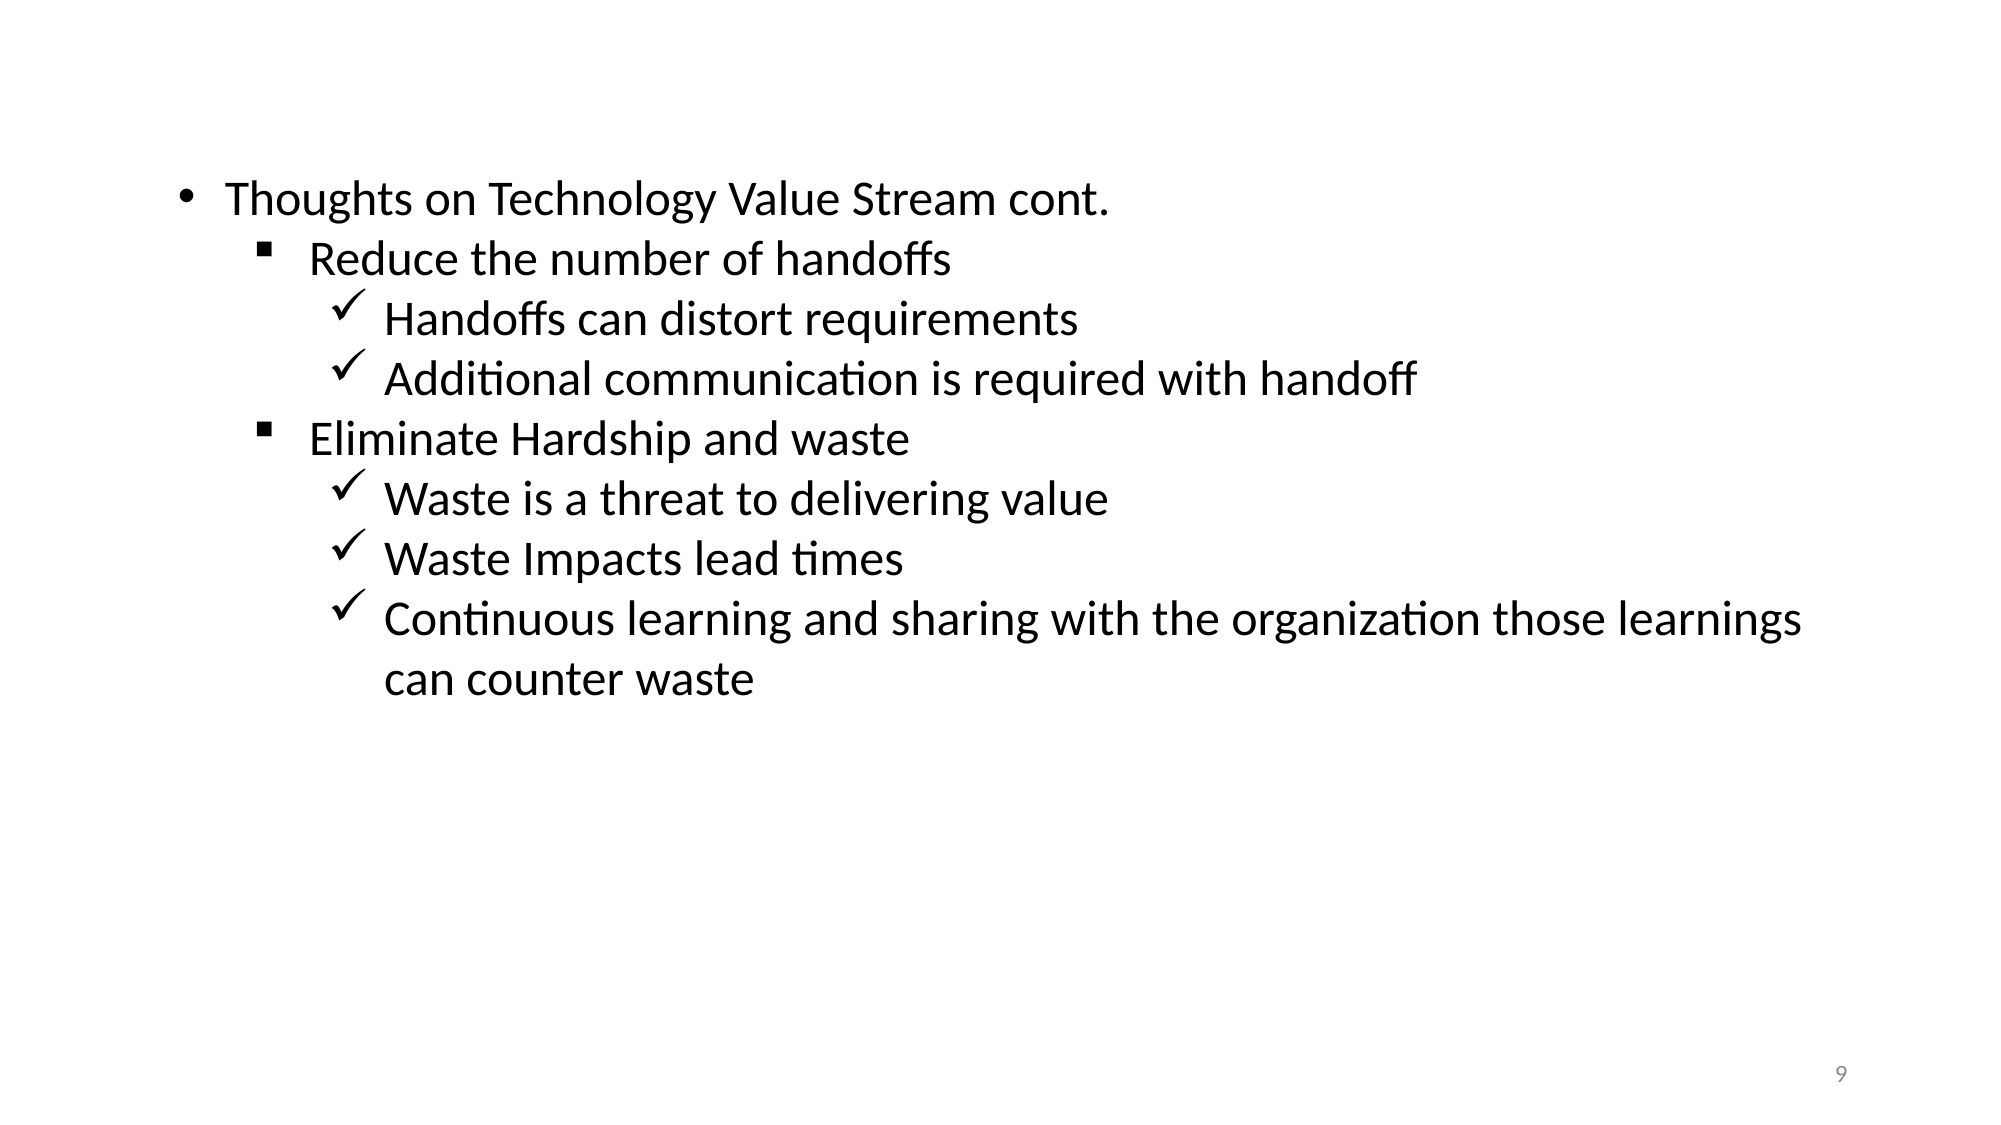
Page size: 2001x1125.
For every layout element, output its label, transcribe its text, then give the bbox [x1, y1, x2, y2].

slide_number 9 [1412, 1042, 1863, 1103]
text_box Thoughts on Technology Value Stream cont. Reduce the number of handoffs Handoffs can distort requirements Additional communication is required with handoff Eliminate Hardship and waste Waste is a threat to delivering value Waste Impacts lead times Continuous learning and sharing with the organization those learnings can counter waste [163, 158, 1870, 1125]
